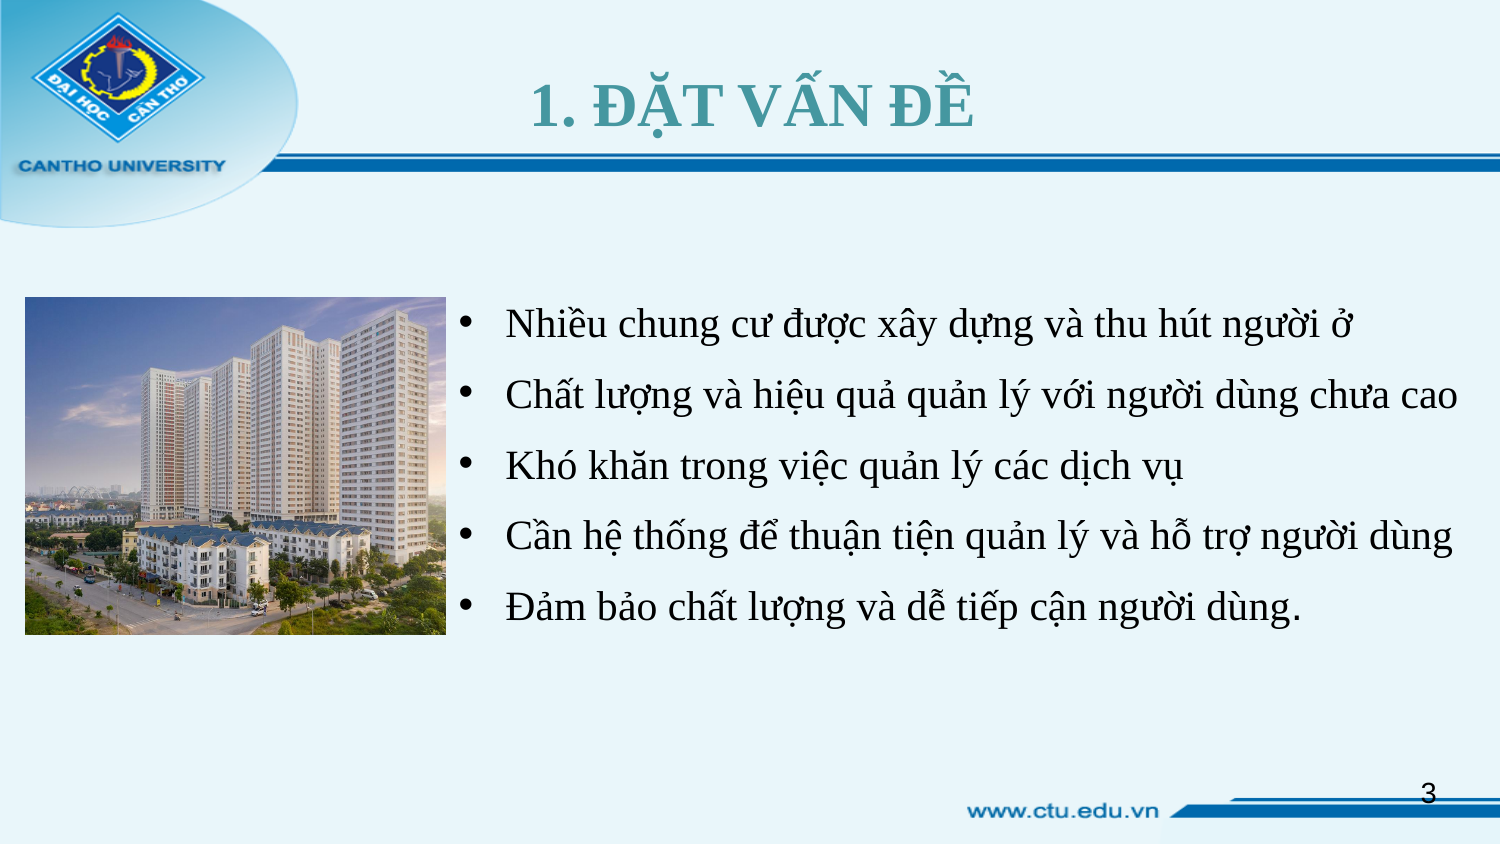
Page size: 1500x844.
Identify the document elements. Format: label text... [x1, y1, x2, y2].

picture [0, 0, 1500, 50]
text_box Nhiều chung cư được xây dựng và thu hút người ở Chất lượng và hiệu quả quản lý với người dùng chưa cao Khó khăn trong việc quản lý các dịch vụ Cần hệ thống để thuận tiện quản lý và hỗ trợ người dùng Đảm bảo chất lượng và dễ tiếp cận người dùng. [443, 288, 1500, 672]
title 1. ĐẶT VẤN ĐỀ [0, 50, 1500, 153]
slide_number 3 [1101, 766, 1452, 835]
picture [0, 153, 1500, 844]
picture [83, 23, 154, 50]
